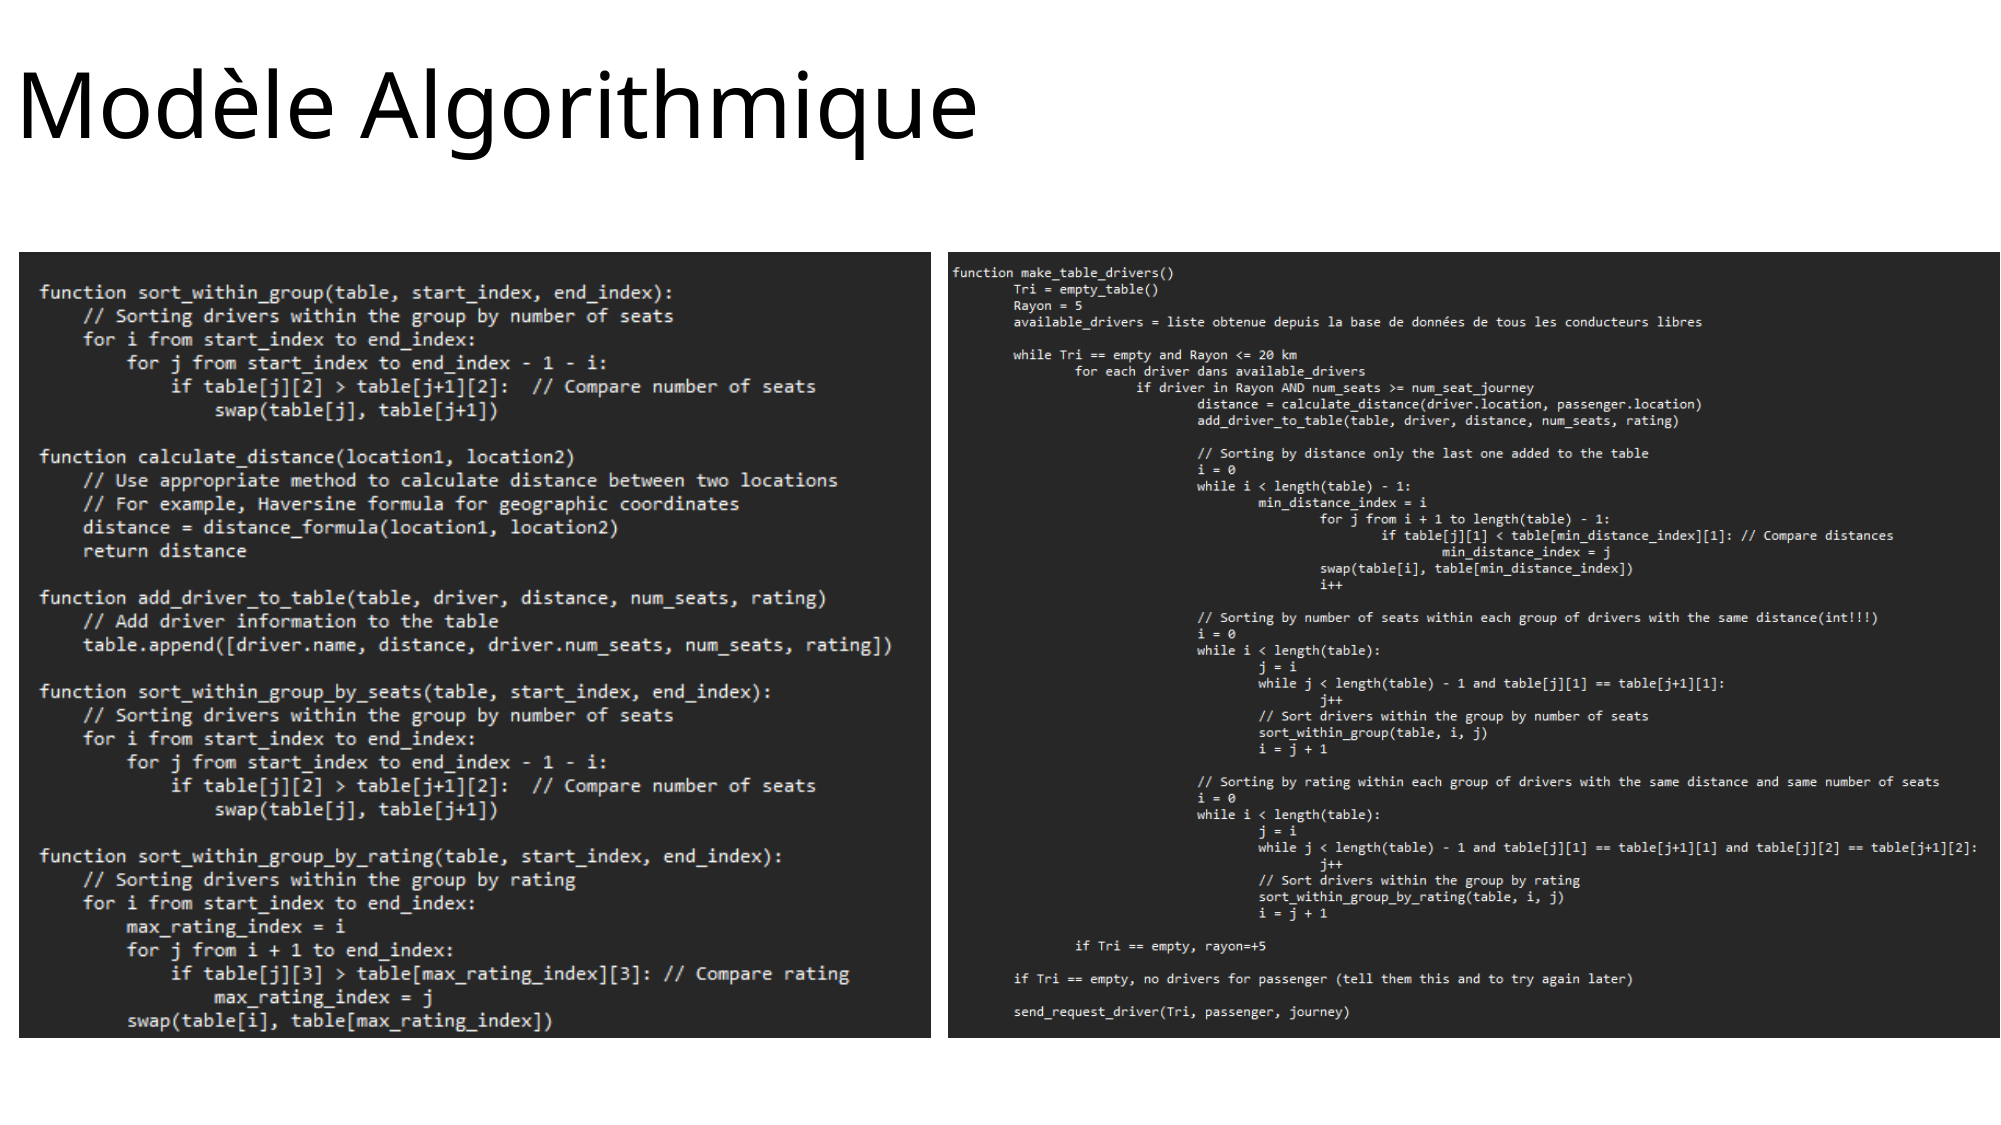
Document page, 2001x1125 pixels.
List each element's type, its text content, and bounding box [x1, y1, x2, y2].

title Modèle Algorithmique [0, 0, 1725, 218]
picture [18, 252, 932, 1038]
picture [948, 252, 2000, 1038]
